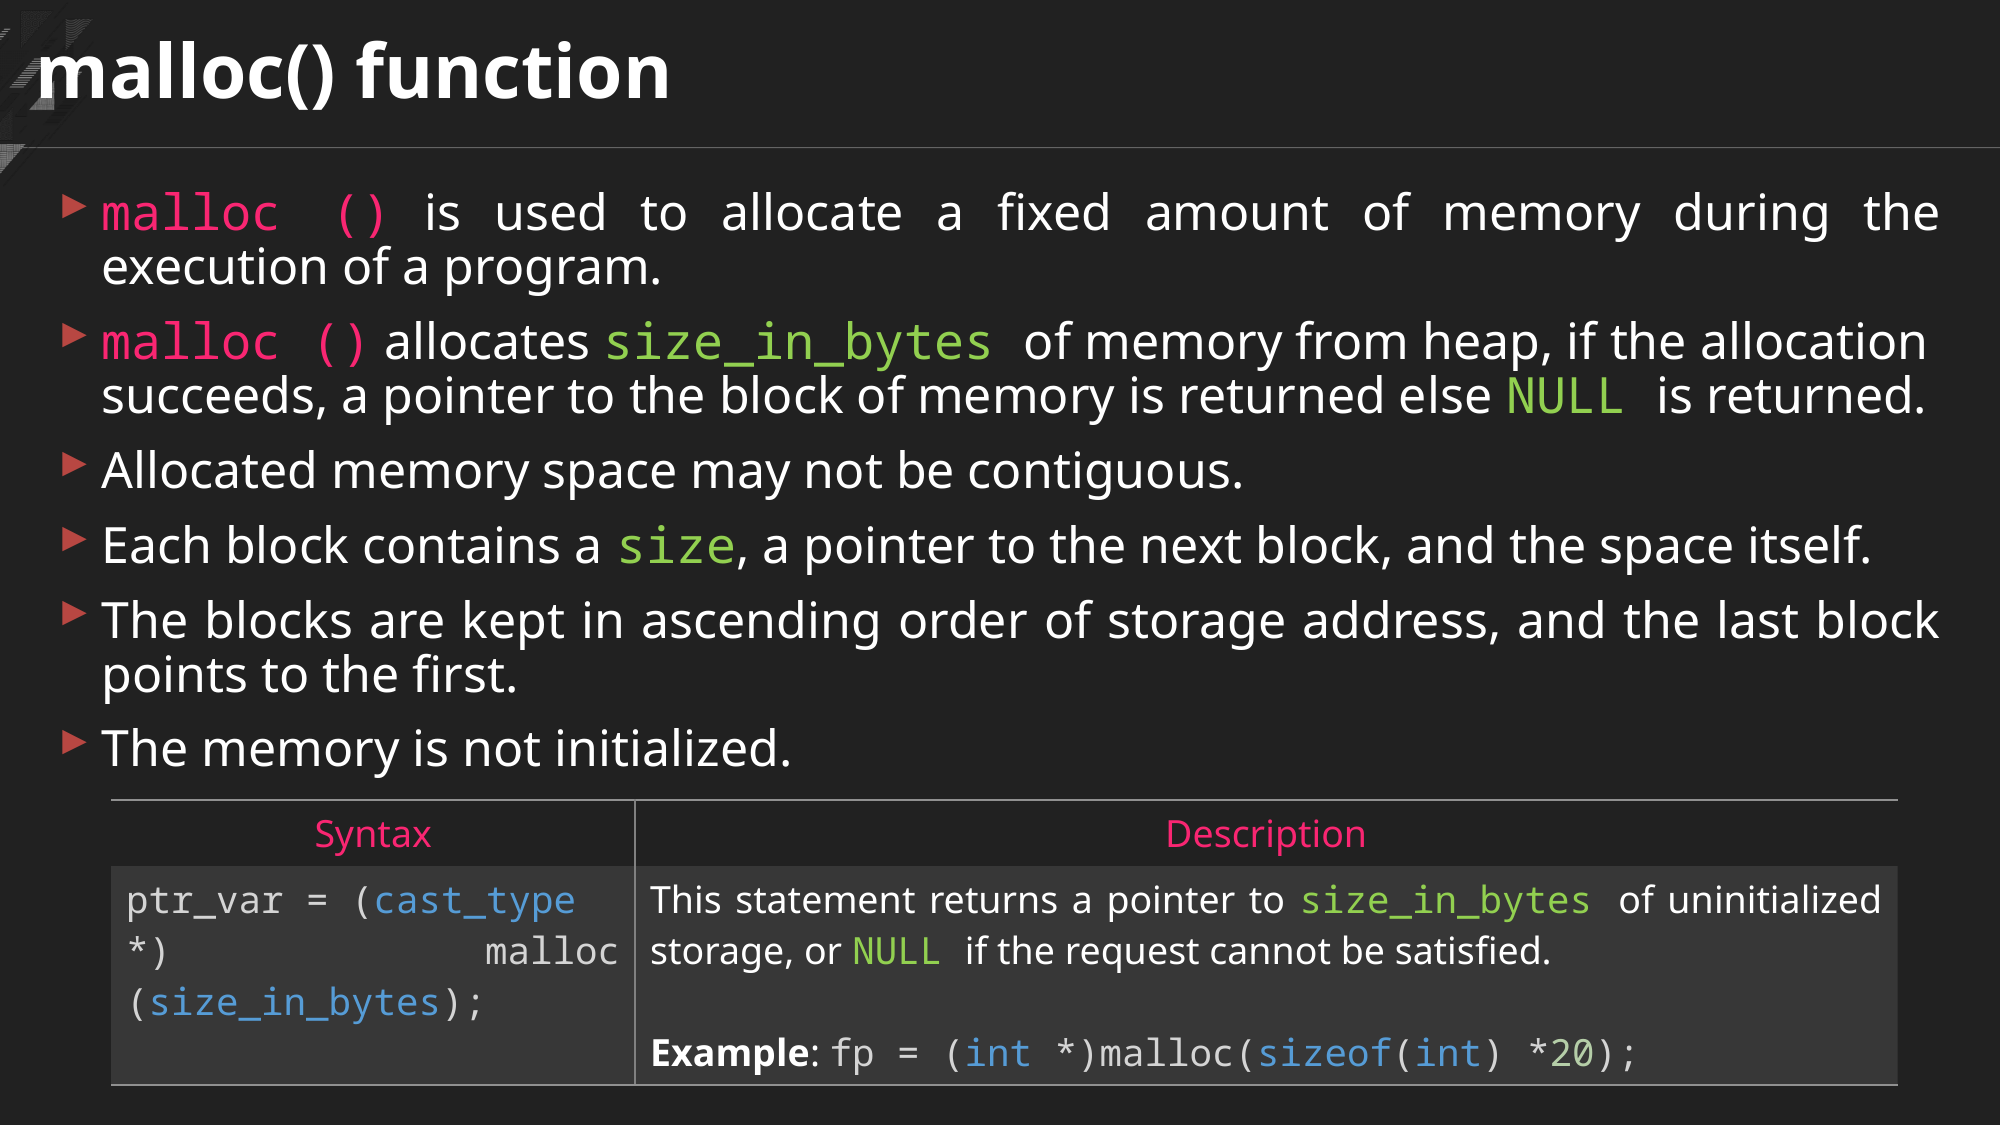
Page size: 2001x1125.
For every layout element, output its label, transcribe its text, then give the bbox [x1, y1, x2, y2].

list malloc () is used to allocate a fixed amount of memory during the execution of a program. malloc () allocates size_in_bytes of memory from heap, if the allocation succeeds, a pointer to the block of memory is returned else NULL is returned. Allocated memory space may not be contiguous. Each block contains a size, a pointer to the next block, and the space itself. The blocks are kept in ascending order of storage address, and the last block points to the first. The memory is not initialized. [43, 180, 1957, 788]
table_header Description [636, 801, 1898, 866]
table_header Syntax [111, 801, 634, 866]
table_cell ptr_var = (cast_type *) malloc (size_in_bytes); [111, 866, 634, 1084]
title malloc() function [0, 0, 2000, 148]
table_cell This statement returns a pointer to size_in_bytes of uninitialized storage, or NULL if the request cannot be satisfied. Example: fp = (int *)malloc(sizeof(int) *20); [636, 866, 1898, 1084]
